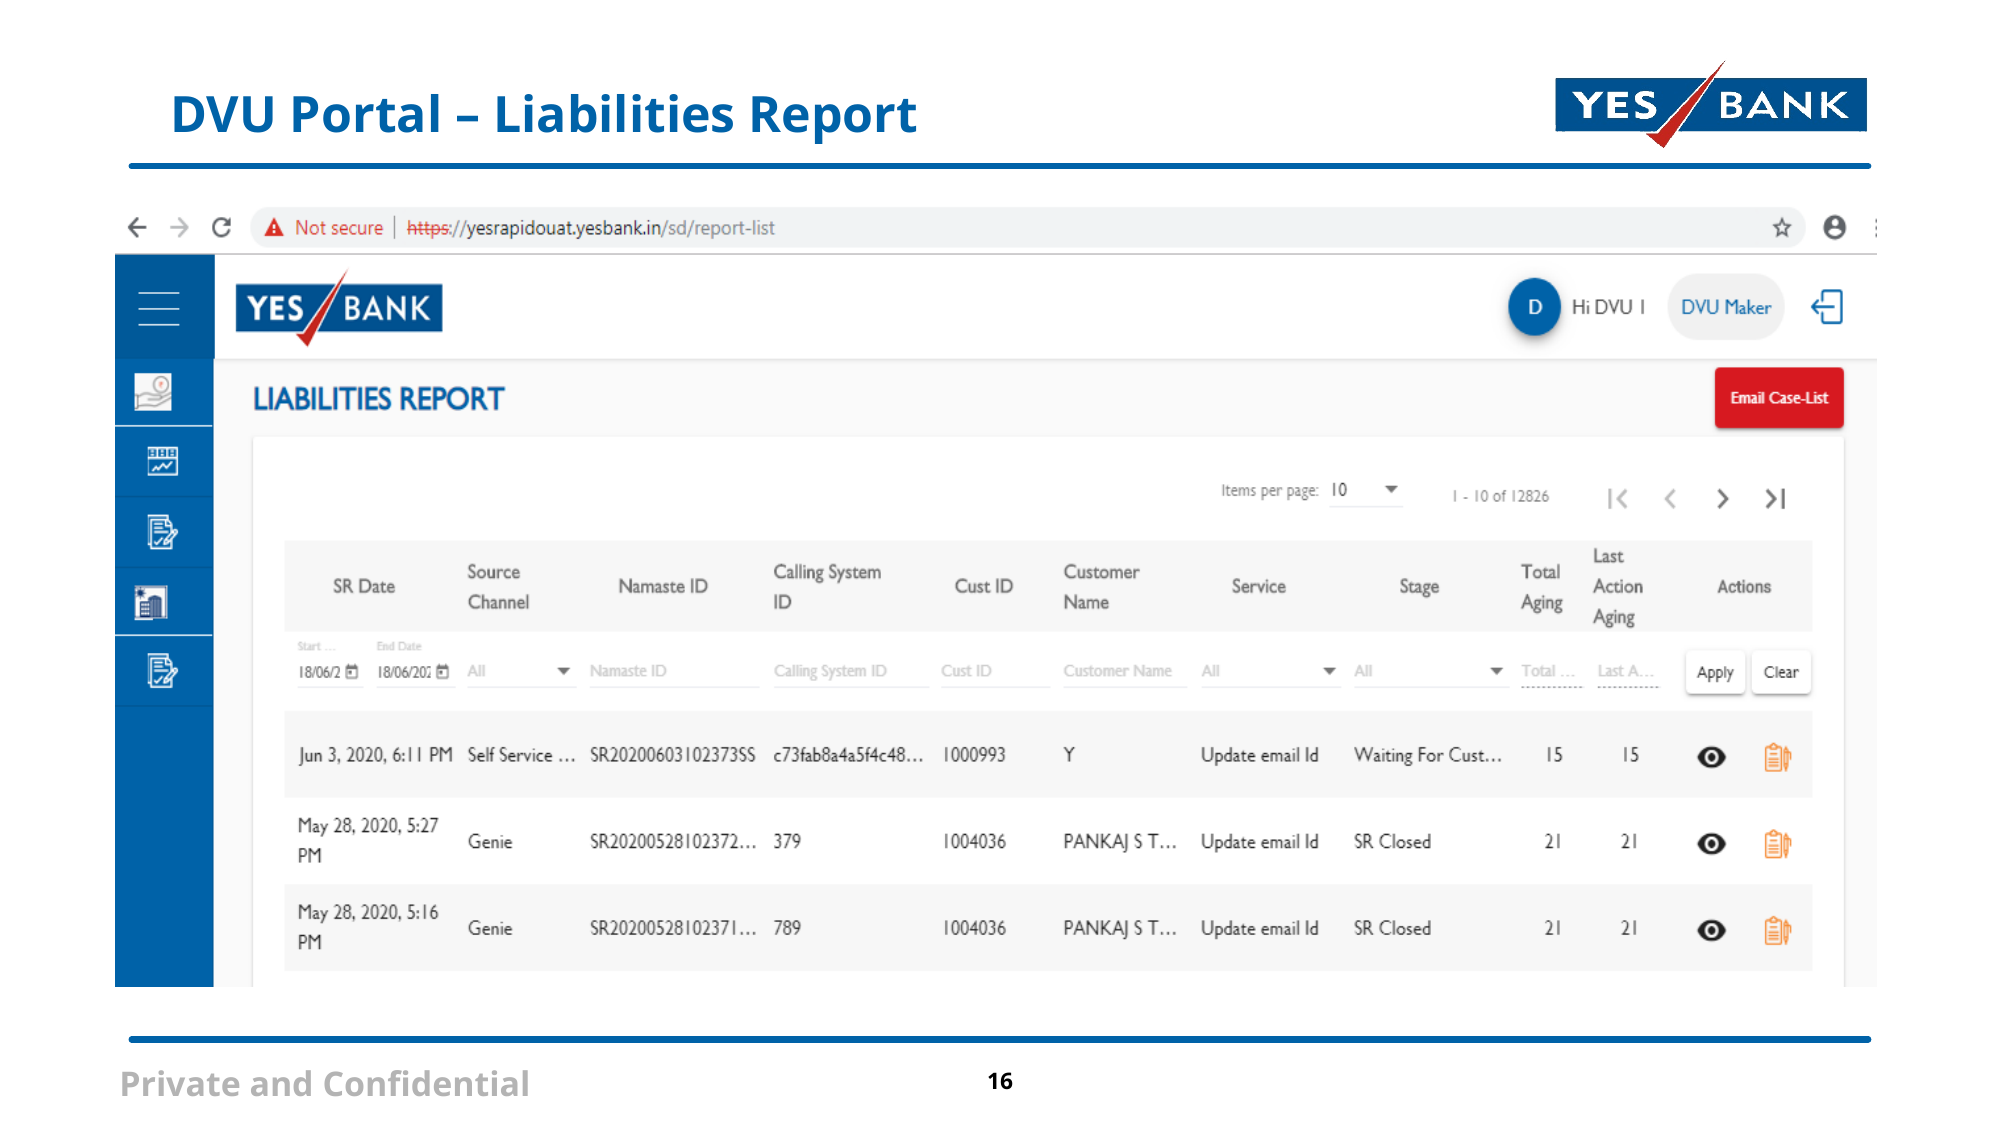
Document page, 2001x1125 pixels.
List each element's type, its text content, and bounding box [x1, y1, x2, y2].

title DVU Portal – Liabilities Report [155, 80, 1548, 151]
picture [1553, 56, 1869, 151]
slide_number 16 [774, 1052, 1225, 1113]
picture [115, 203, 1877, 987]
